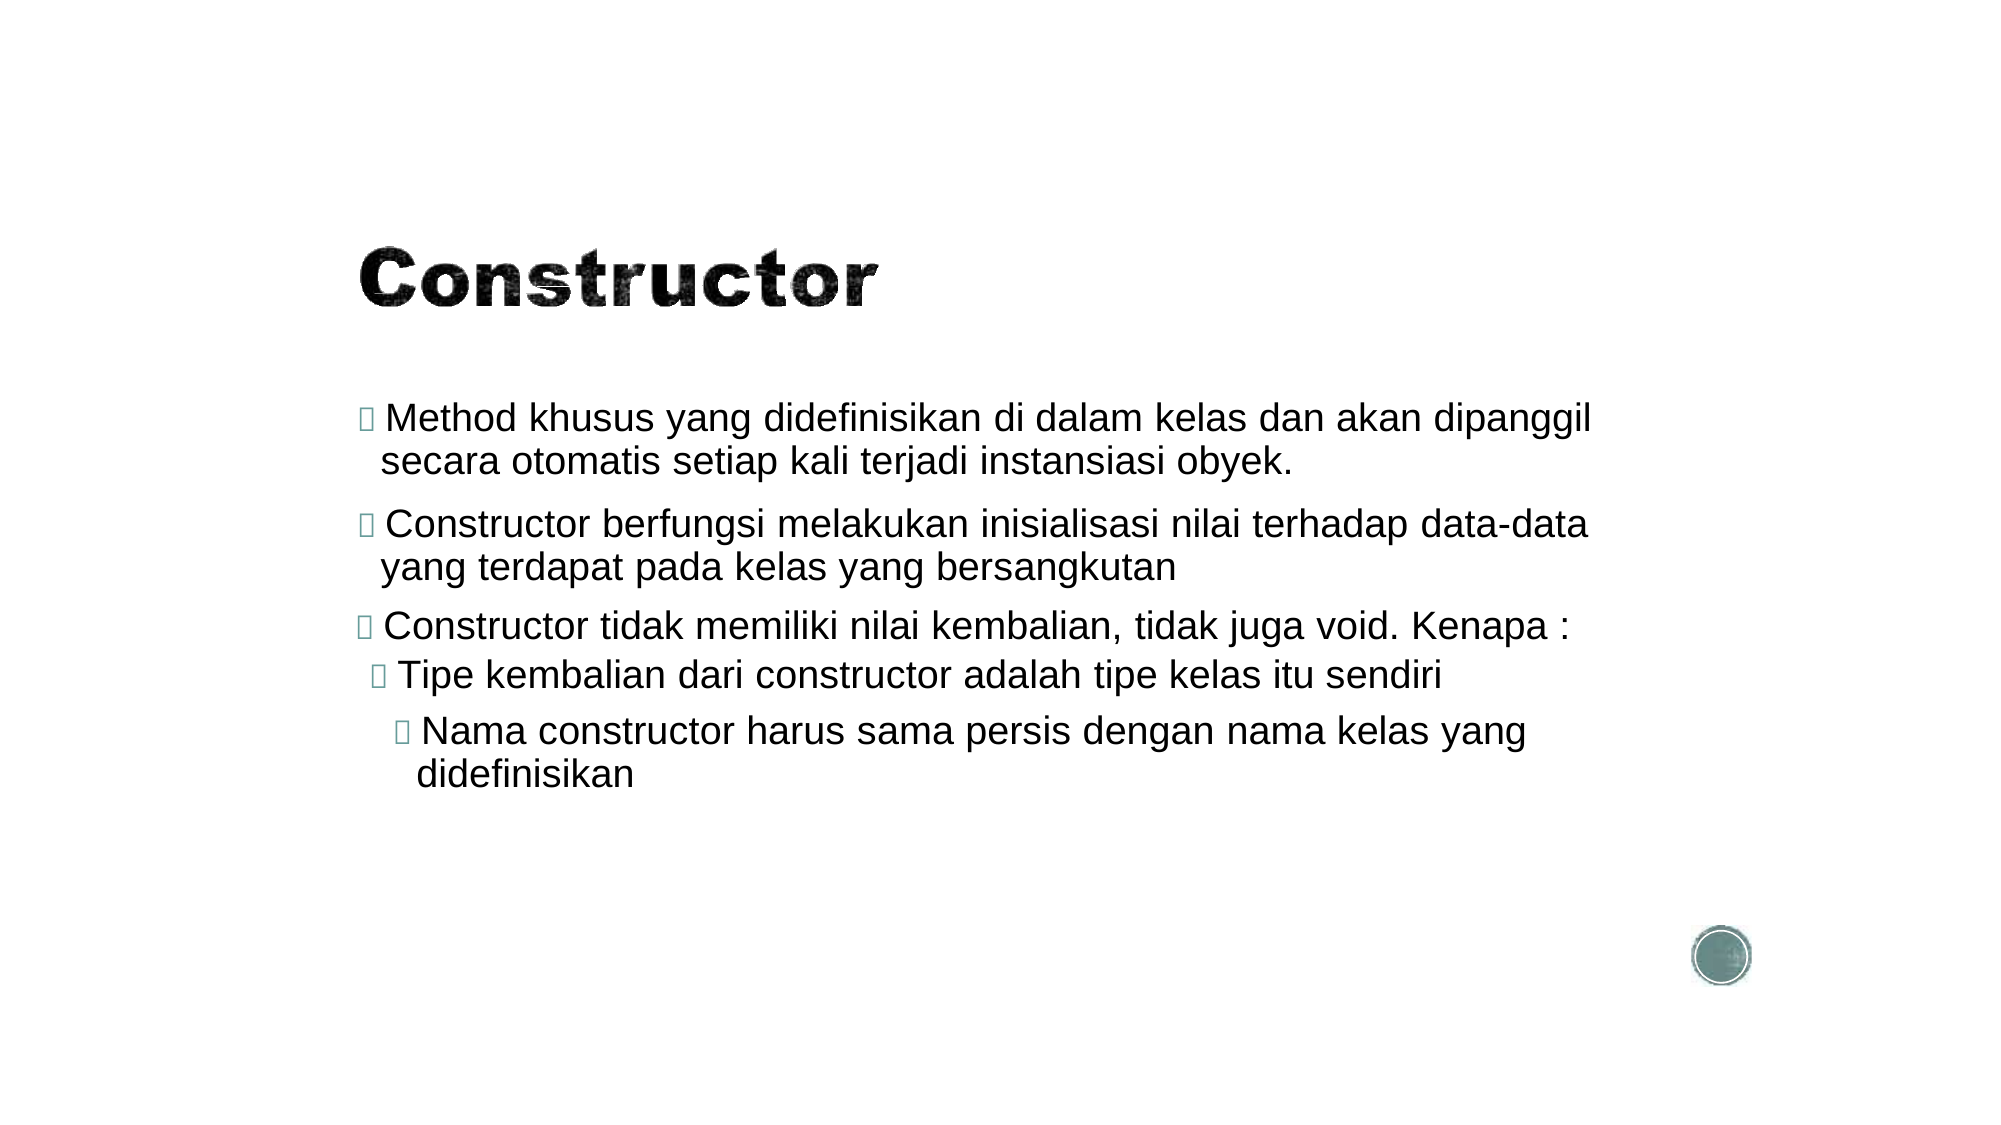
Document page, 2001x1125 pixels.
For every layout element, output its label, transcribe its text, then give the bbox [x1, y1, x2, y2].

text_box [1690, 925, 1752, 988]
text_box  Method khusus yang didefinisikan di dalam kelas dan akan dipanggil secara otomatis setiap kali terjadi instansiasi obyek.  Constructor berfungsi melakukan inisialisasi nilai terhadap data-data yang terdapat pada kelas yang bersangkutan  Constructor tidak memiliki nilai kembalian, tidak juga void. Kenapa :  Tipe kembalian dari constructor adalah tipe kelas itu sendiri  Nama constructor harus sama persis dengan nama kelas yang didefinisikan [354, 397, 1594, 798]
text_box [1696, 929, 1749, 984]
text_box [360, 246, 881, 307]
